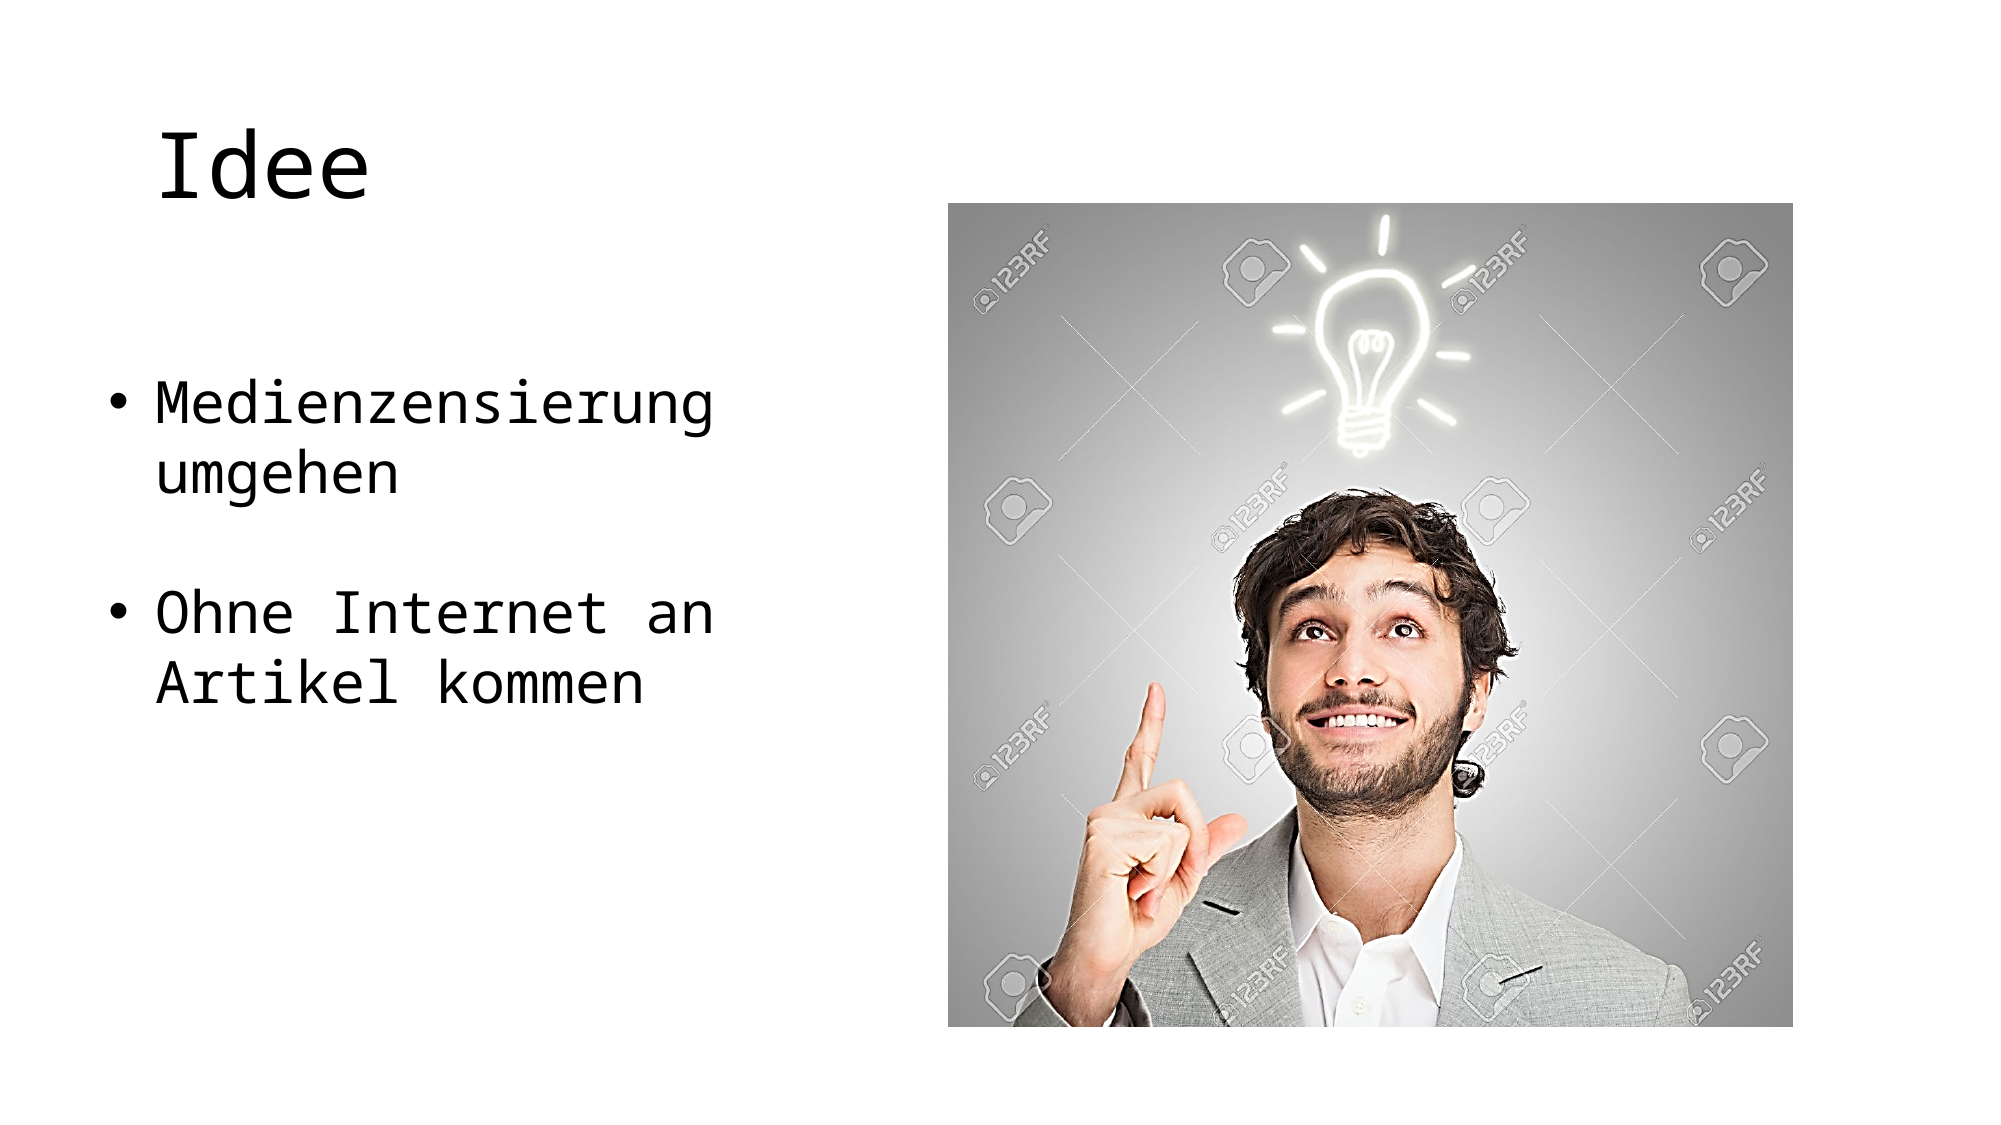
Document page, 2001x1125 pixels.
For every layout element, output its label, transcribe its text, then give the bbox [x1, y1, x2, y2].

text_box Medienzensierung umgehen Ohne Internet an Artikel kommen [93, 357, 859, 723]
title Idee [137, 59, 1863, 278]
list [948, 202, 1793, 1027]
